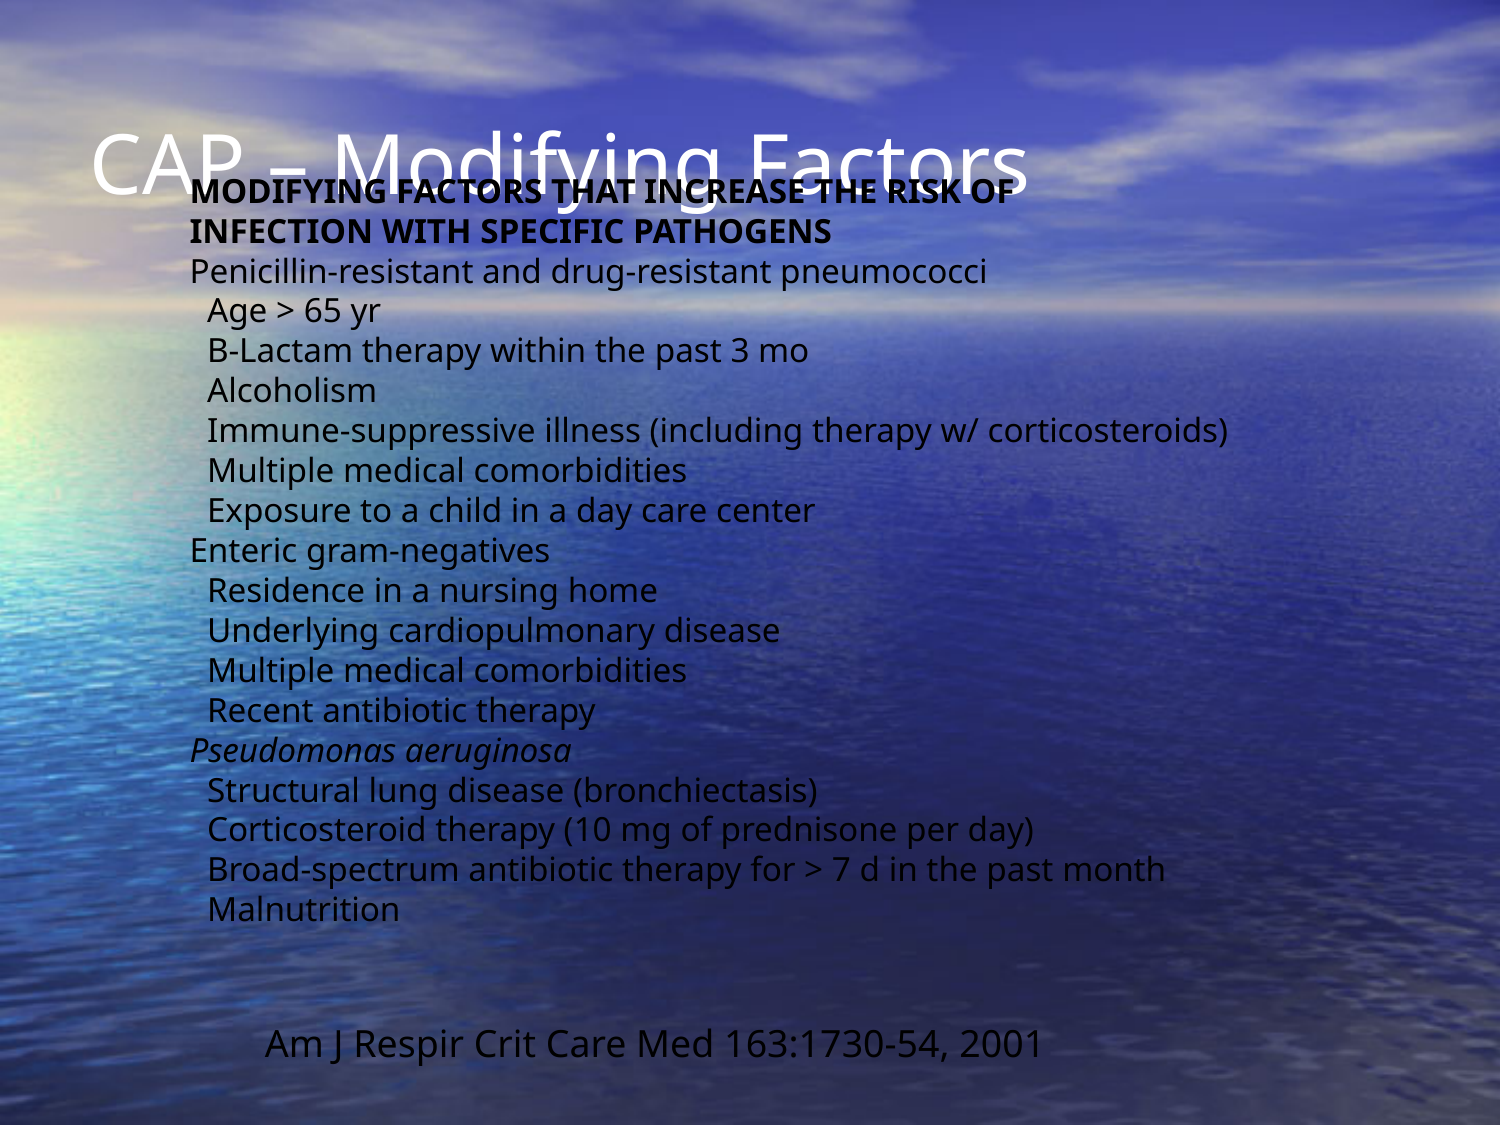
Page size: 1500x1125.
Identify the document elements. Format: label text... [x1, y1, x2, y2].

text_box MODIFYING FACTORS THAT INCREASE THE RISK OF INFECTION WITH SPECIFIC PATHOGENS Penicillin-resistant and drug-resistant pneumococci Age > 65 yr B-Lactam therapy within the past 3 mo Alcoholism Immune-suppressive illness (including therapy w/ corticosteroids) Multiple medical comorbidities Exposure to a child in a day care center Enteric gram-negatives Residence in a nursing home Underlying cardiopulmonary disease Multiple medical comorbidities Recent antibiotic therapy Pseudomonas aeruginosa Structural lung disease (bronchiectasis) Corticosteroid therapy (10 mg of prednisone per day) Broad-spectrum antibiotic therapy for > 7 d in the past month Malnutrition [174, 162, 1288, 940]
text_box Am J Respir Crit Care Med 163:1730-54, 2001 [249, 1012, 1263, 1073]
title CAP – Modifying Factors [75, 47, 1425, 275]
picture [0, 0, 1500, 1125]
